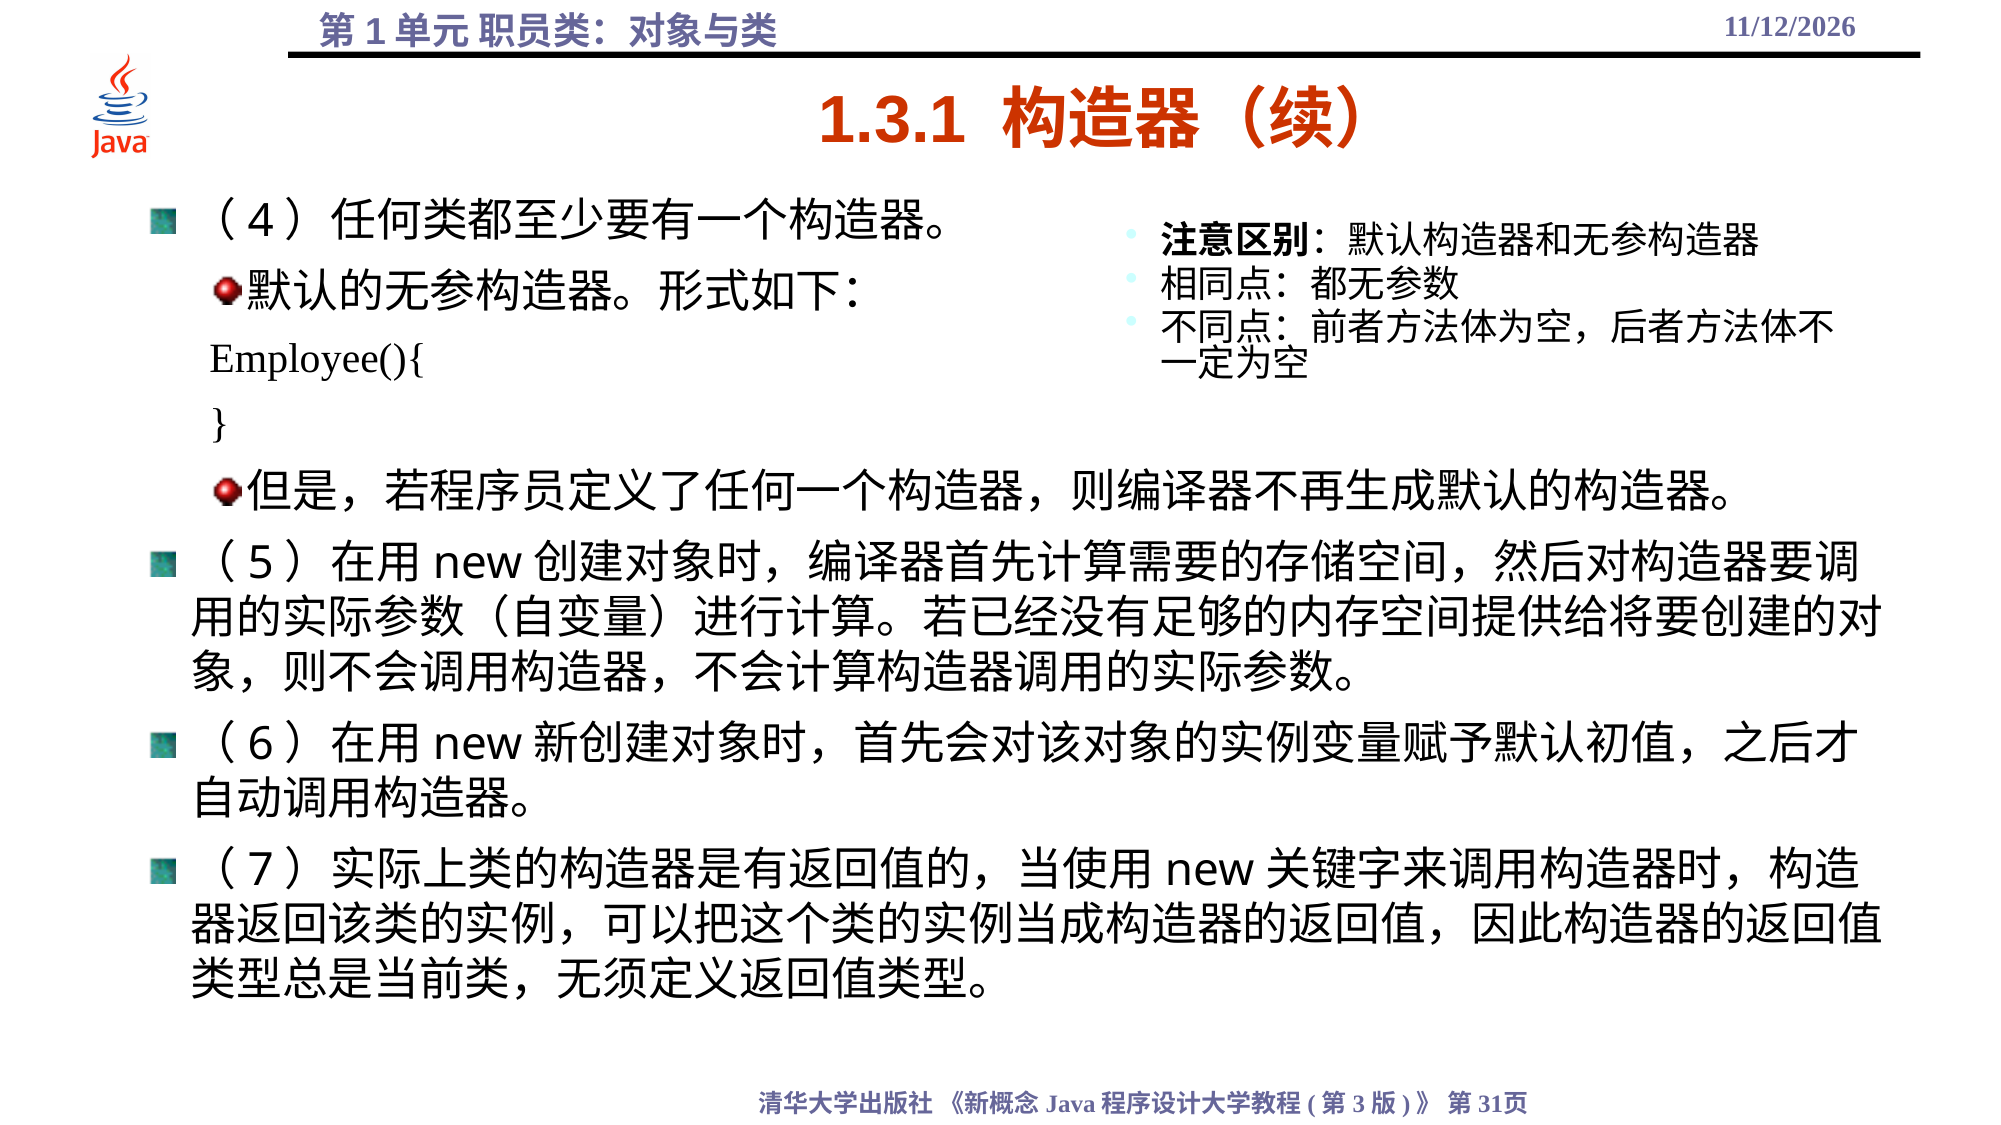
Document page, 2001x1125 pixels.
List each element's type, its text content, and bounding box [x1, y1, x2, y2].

list （4）任何类都至少要有一个构造器。 默认的无参构造器。形式如下： Employee(){ } 但是，若程序员定义了任何一个构造器，则编译器不再生成默认的构造器。 （5）在用new创建对象时，编译器首先计算需要的存储空间，然后对构造器要调用的实际参数（自变量）进行计算。若已经没有足够的内存空间提供给将要创建的对象，则不会调用构造器，不会计算构造器调用的实际参数。 （6）在用new新创建对象时，首先会对该对象的实例变量赋予默认初值，之后才自动调用构造器。 （7）实际上类的构造器是有返回值的，当使用new关键字来调用构造器时，构造器返回该类的实例，可以把这个类的实例当成构造器的返回值，因此构造器的返回值类型总是当前类，无须定义返回值类型。 [53, 182, 1919, 1070]
picture [90, 53, 151, 159]
title 1.3.1 构造器（续） [272, 63, 1949, 164]
picture [143, 851, 176, 884]
picture [209, 473, 242, 506]
picture [209, 272, 242, 305]
text_box 注意区别：默认构造器和无参构造器 相同点：都无参数 不同点：前者方法体为空，后者方法体不一定为空 [1110, 217, 1854, 392]
picture [143, 544, 176, 577]
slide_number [1579, 0, 2000, 48]
picture [143, 201, 176, 234]
picture [143, 725, 176, 758]
